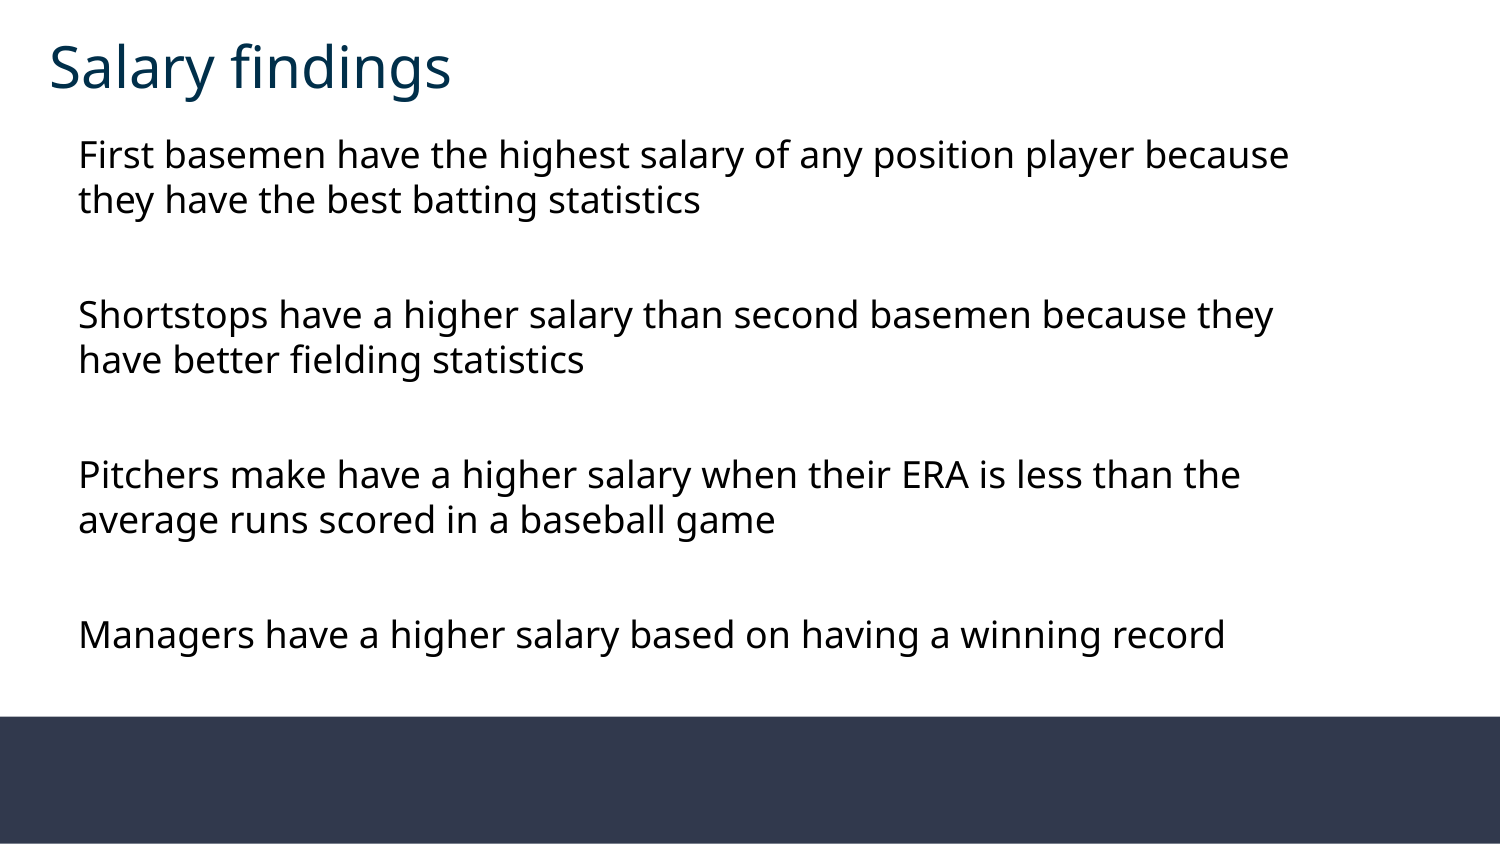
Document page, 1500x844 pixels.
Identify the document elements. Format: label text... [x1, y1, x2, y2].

list First basemen have the highest salary of any position player because they have the best batting statistics Shortstops have a higher salary than second basemen because they have better fielding statistics Pitchers make have a higher salary when their ERA is less than the average runs scored in a baseball game Managers have a higher salary based on having a winning record [63, 90, 1373, 754]
title Salary findings [34, 15, 643, 128]
